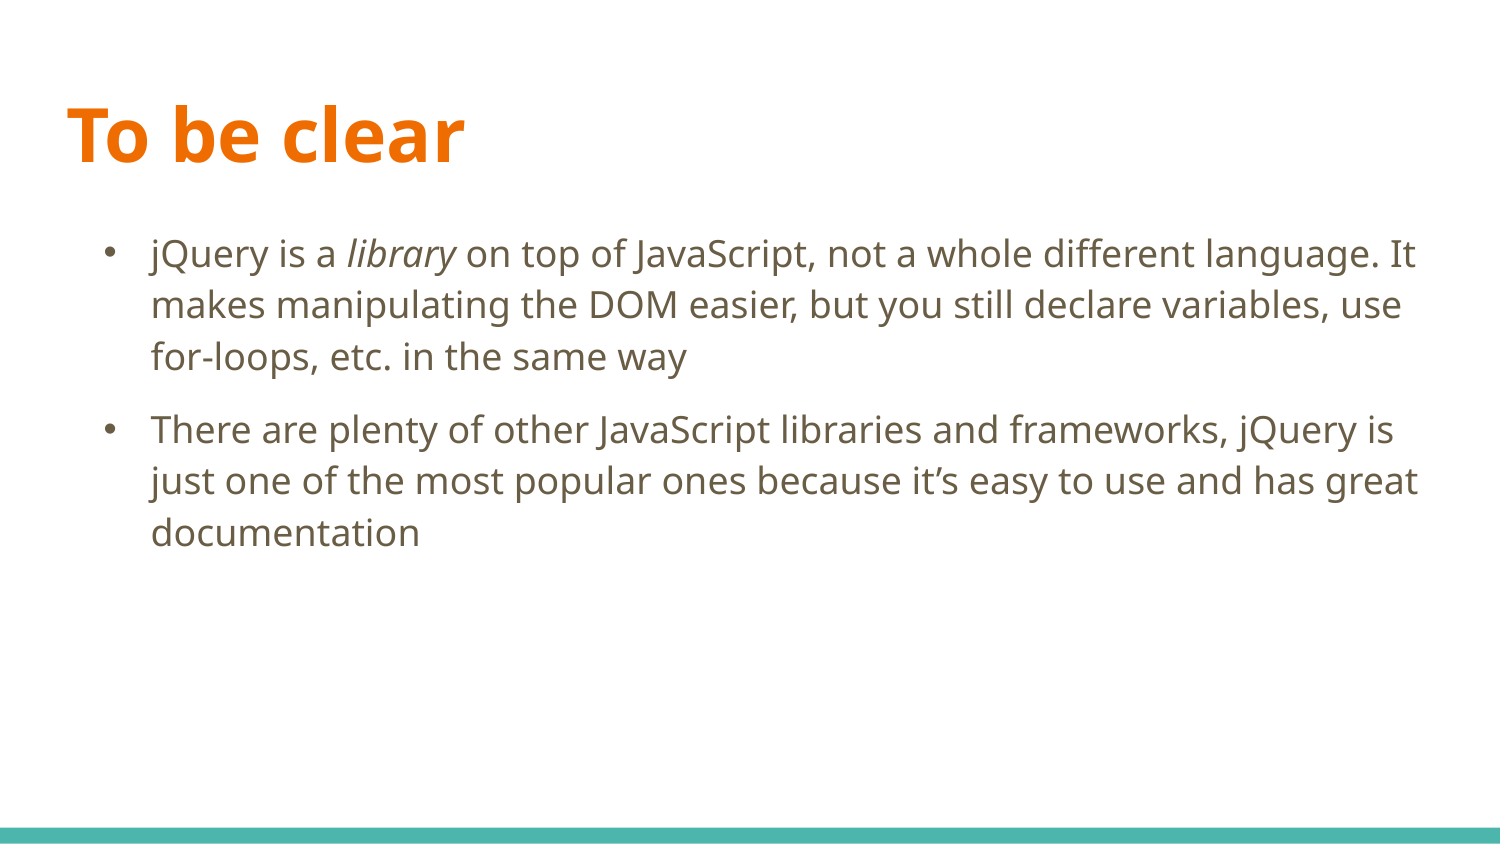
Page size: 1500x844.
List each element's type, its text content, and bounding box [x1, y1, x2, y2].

title To be clear [51, 72, 1449, 189]
list jQuery is a library on top of JavaScript, not a whole different language. It makes manipulating the DOM easier, but you still declare variables, use for-loops, etc. in the same way There are plenty of other JavaScript libraries and frameworks, jQuery is just one of the most popular ones because it’s easy to use and has great documentation [51, 207, 1449, 750]
